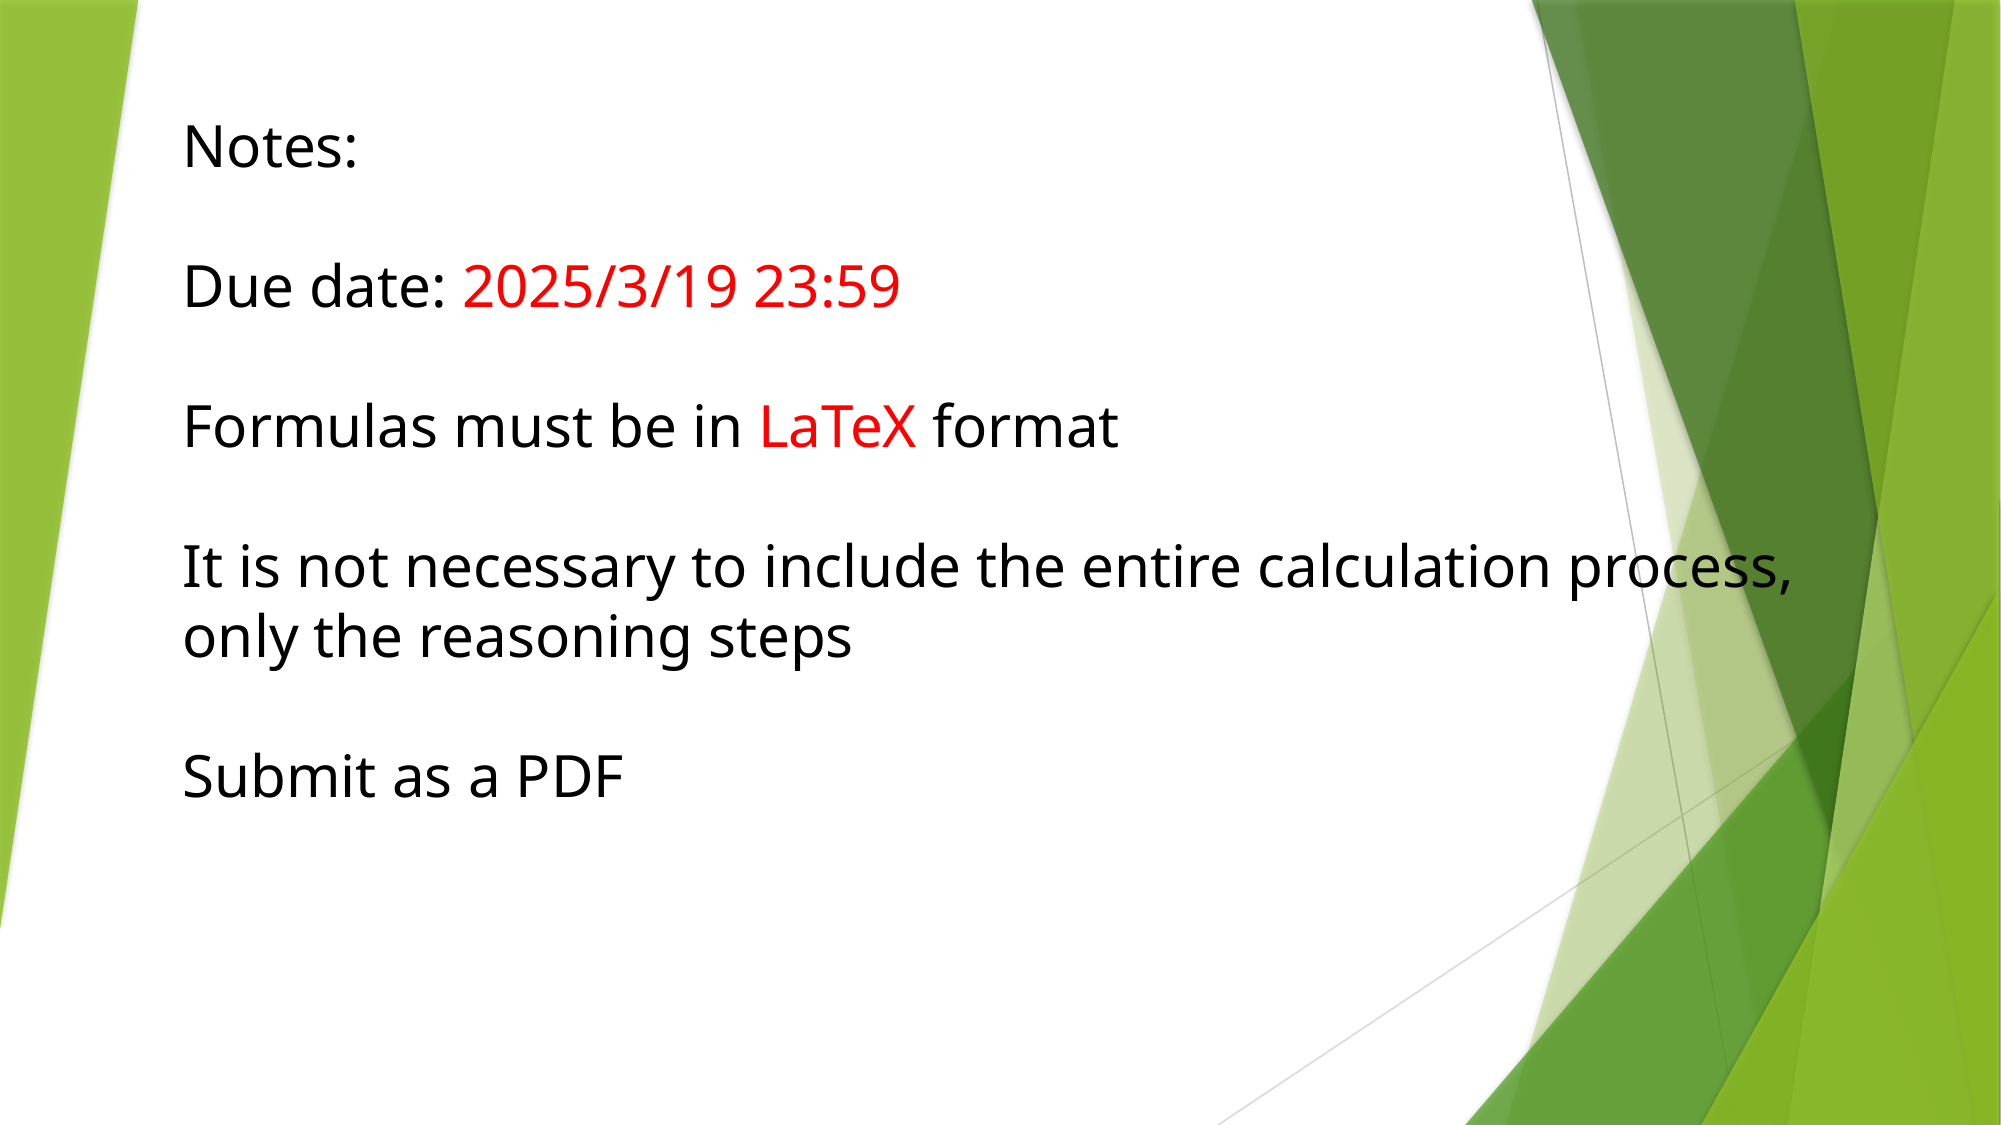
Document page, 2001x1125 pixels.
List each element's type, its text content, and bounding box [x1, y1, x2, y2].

text_box Notes: Due date: 2025/3/19 23:59 Formulas must be in LaTeX format It is not necessary to include the entire calculation process, only the reasoning steps Submit as a PDF [168, 101, 1860, 817]
